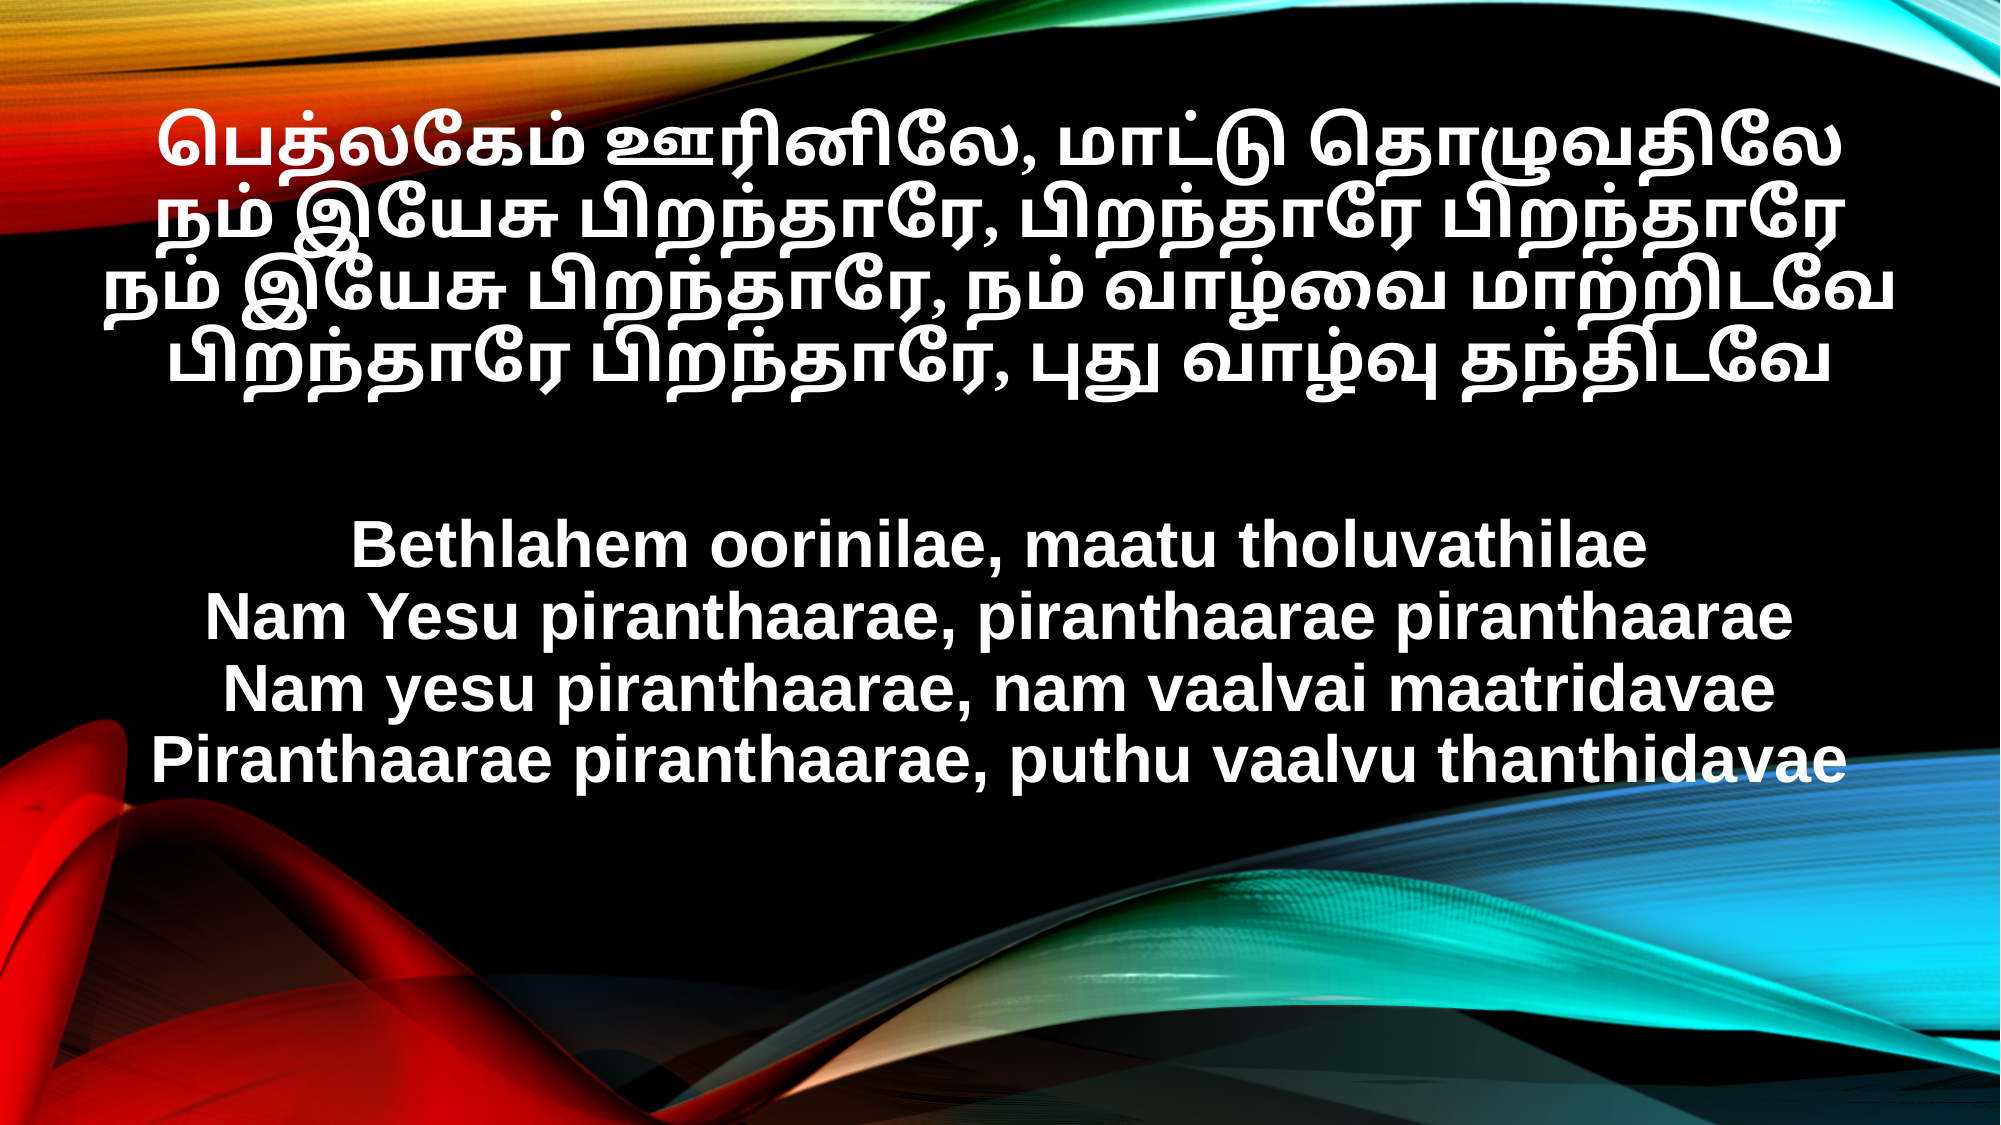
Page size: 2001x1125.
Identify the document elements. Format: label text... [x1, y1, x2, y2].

subtitle பெத்லகேம் ஊரினிலே, மாட்டு தொழுவதிலே நம் இயேசு பிறந்தாரே, பிறந்தாரே பிறந்தாரே நம் இயேசு பிறந்தாரே, நம் வாழ்வை மாற்றிடவே பிறந்தாரே பிறந்தாரே, புது வாழ்வு தந்திடவே Bethlahem oorinilae, maatu tholuvathilae Nam Yesu piranthaarae, piranthaarae piranthaarae Nam yesu piranthaarae, nam vaalvai maatridavae Piranthaarae piranthaarae, puthu vaalvu thanthidavae [0, 0, 2000, 1125]
